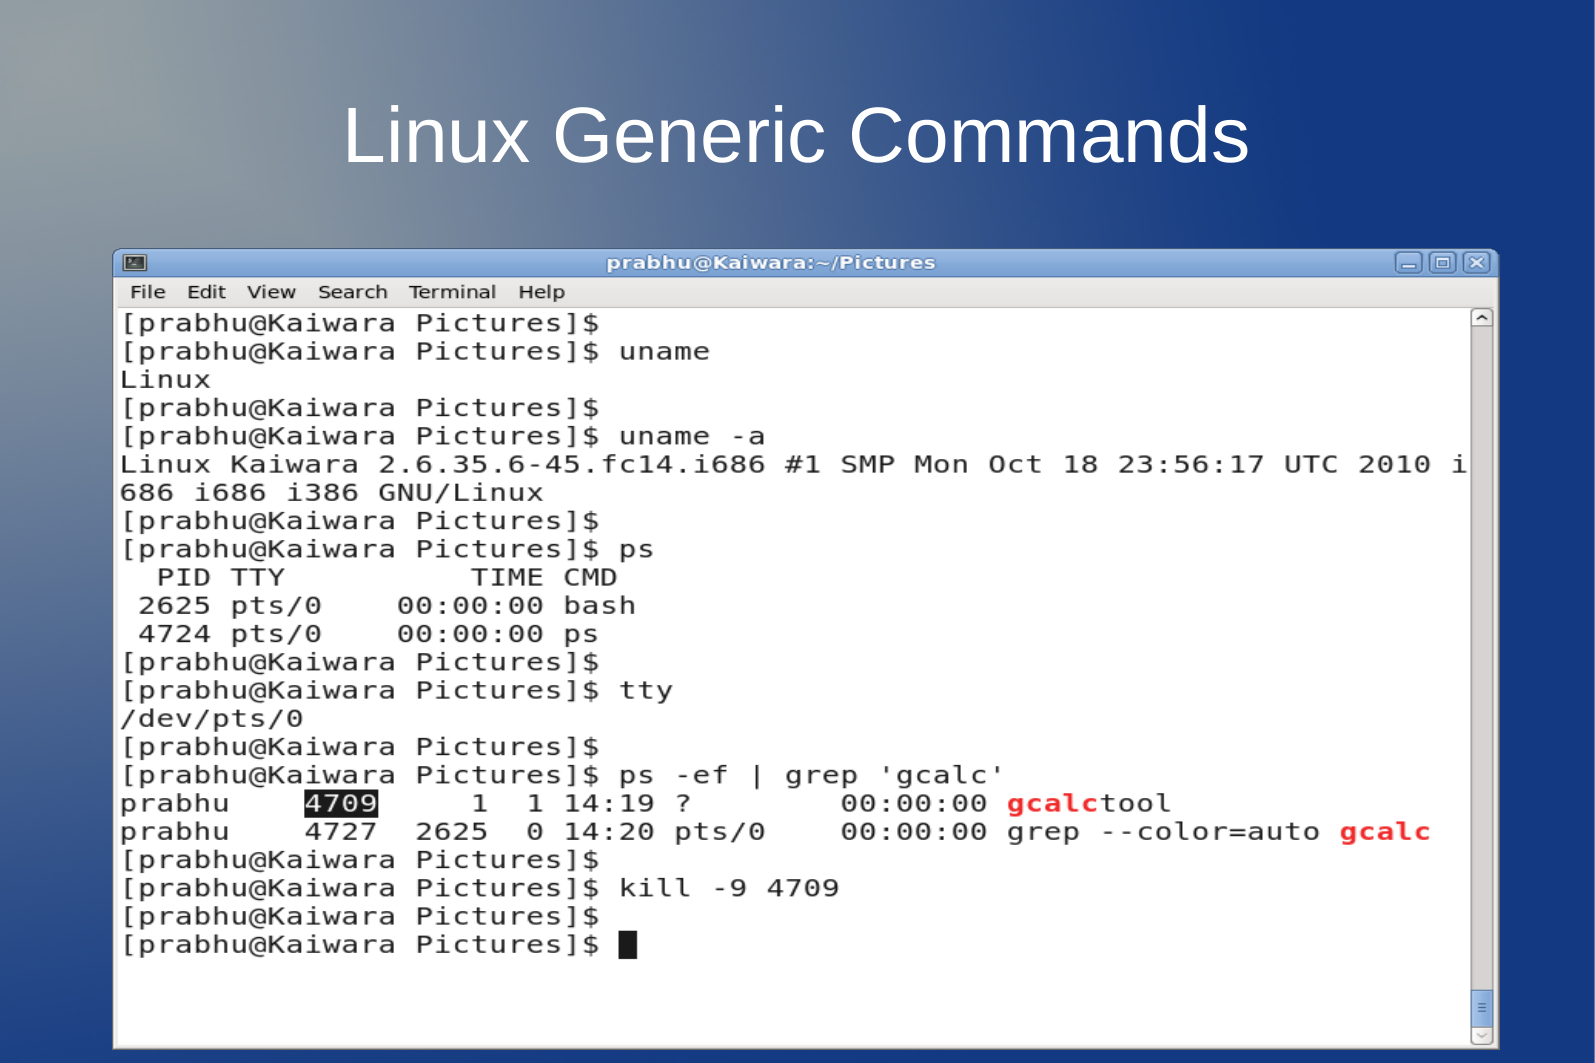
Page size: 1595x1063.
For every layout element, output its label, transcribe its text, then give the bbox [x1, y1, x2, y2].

title Linux Generic Commands [79, 42, 1515, 220]
picture [0, 0, 1595, 1063]
